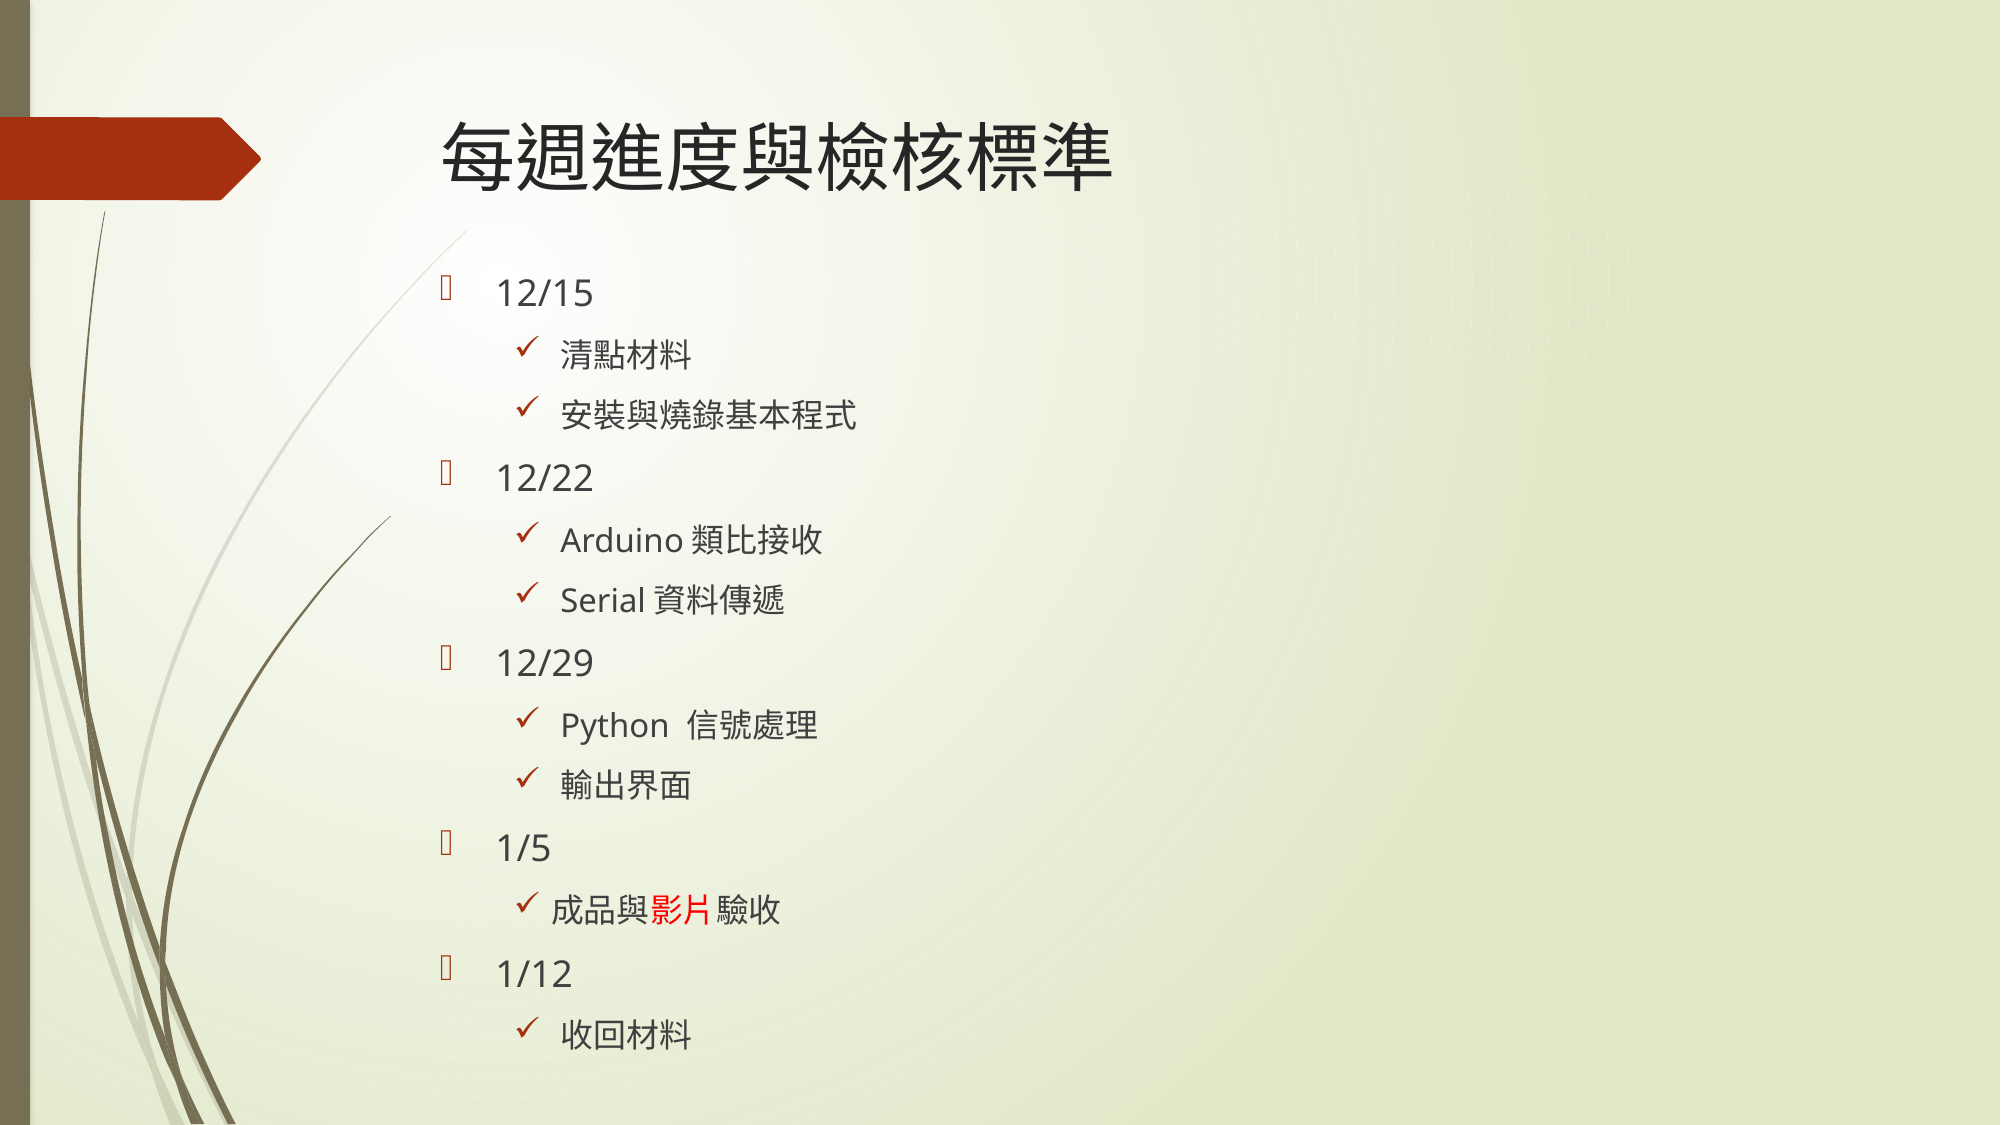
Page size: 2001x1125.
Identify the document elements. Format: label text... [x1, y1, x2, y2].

title 每週進度與檢核標準 [425, 102, 1888, 261]
list 12/15 清點材料 安裝與燒錄基本程式 12/22 Arduino類比接收 Serial資料傳遞 12/29 Python 信號處理 輸出界面 1/5 成品與影片驗收 1/12 收回材料 [424, 261, 1888, 1070]
